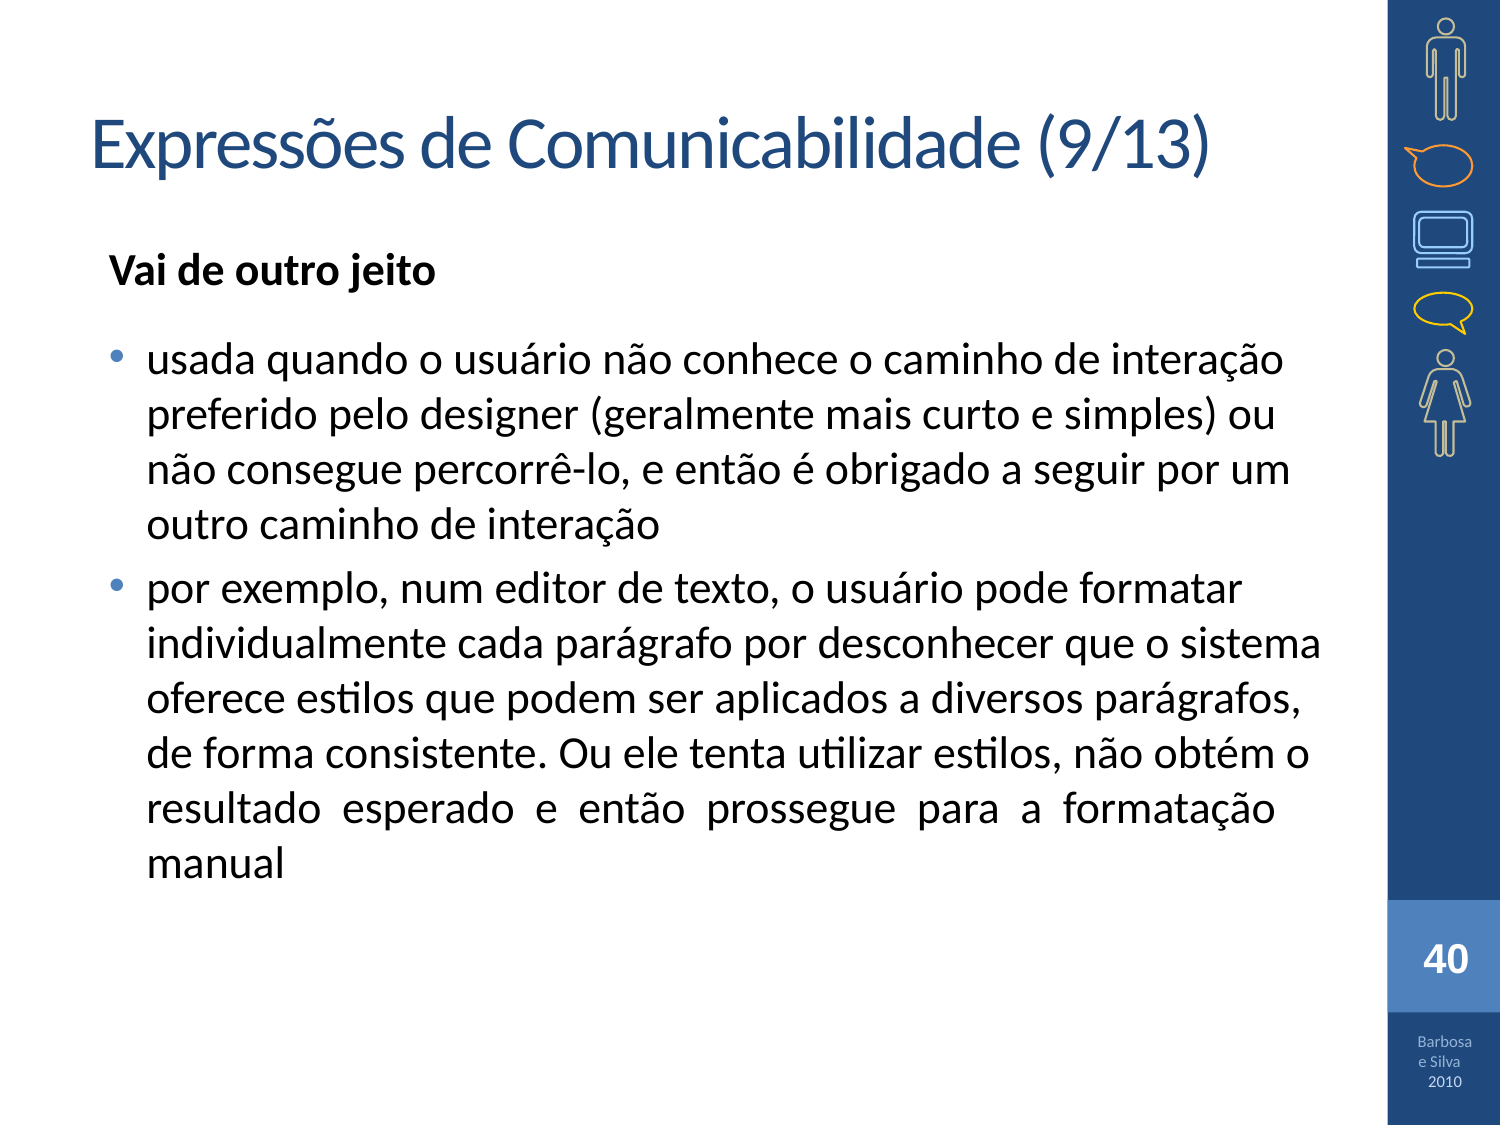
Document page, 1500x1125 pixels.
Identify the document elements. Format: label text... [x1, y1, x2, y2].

title Expressões de Comunicabilidade (9/13) [75, 45, 1353, 231]
list Vai de outro jeito usada quando o usuário não conhece o caminho de interação preferido pelo designer (geralmente mais curto e simples) ou não consegue percorrê-lo, e então é obrigado a seguir por um outro caminho de interação por exemplo, num editor de texto, o usuário pode formatar individualmente cada parágrafo por desconhecer que o sistema oferece estilos que podem ser aplicados a diversos parágrafos, de forma consistente. Ou ele tenta utilizar estilos, não obtém o resultado esperado e então prossegue para a formatação manual [74, 231, 1353, 1083]
